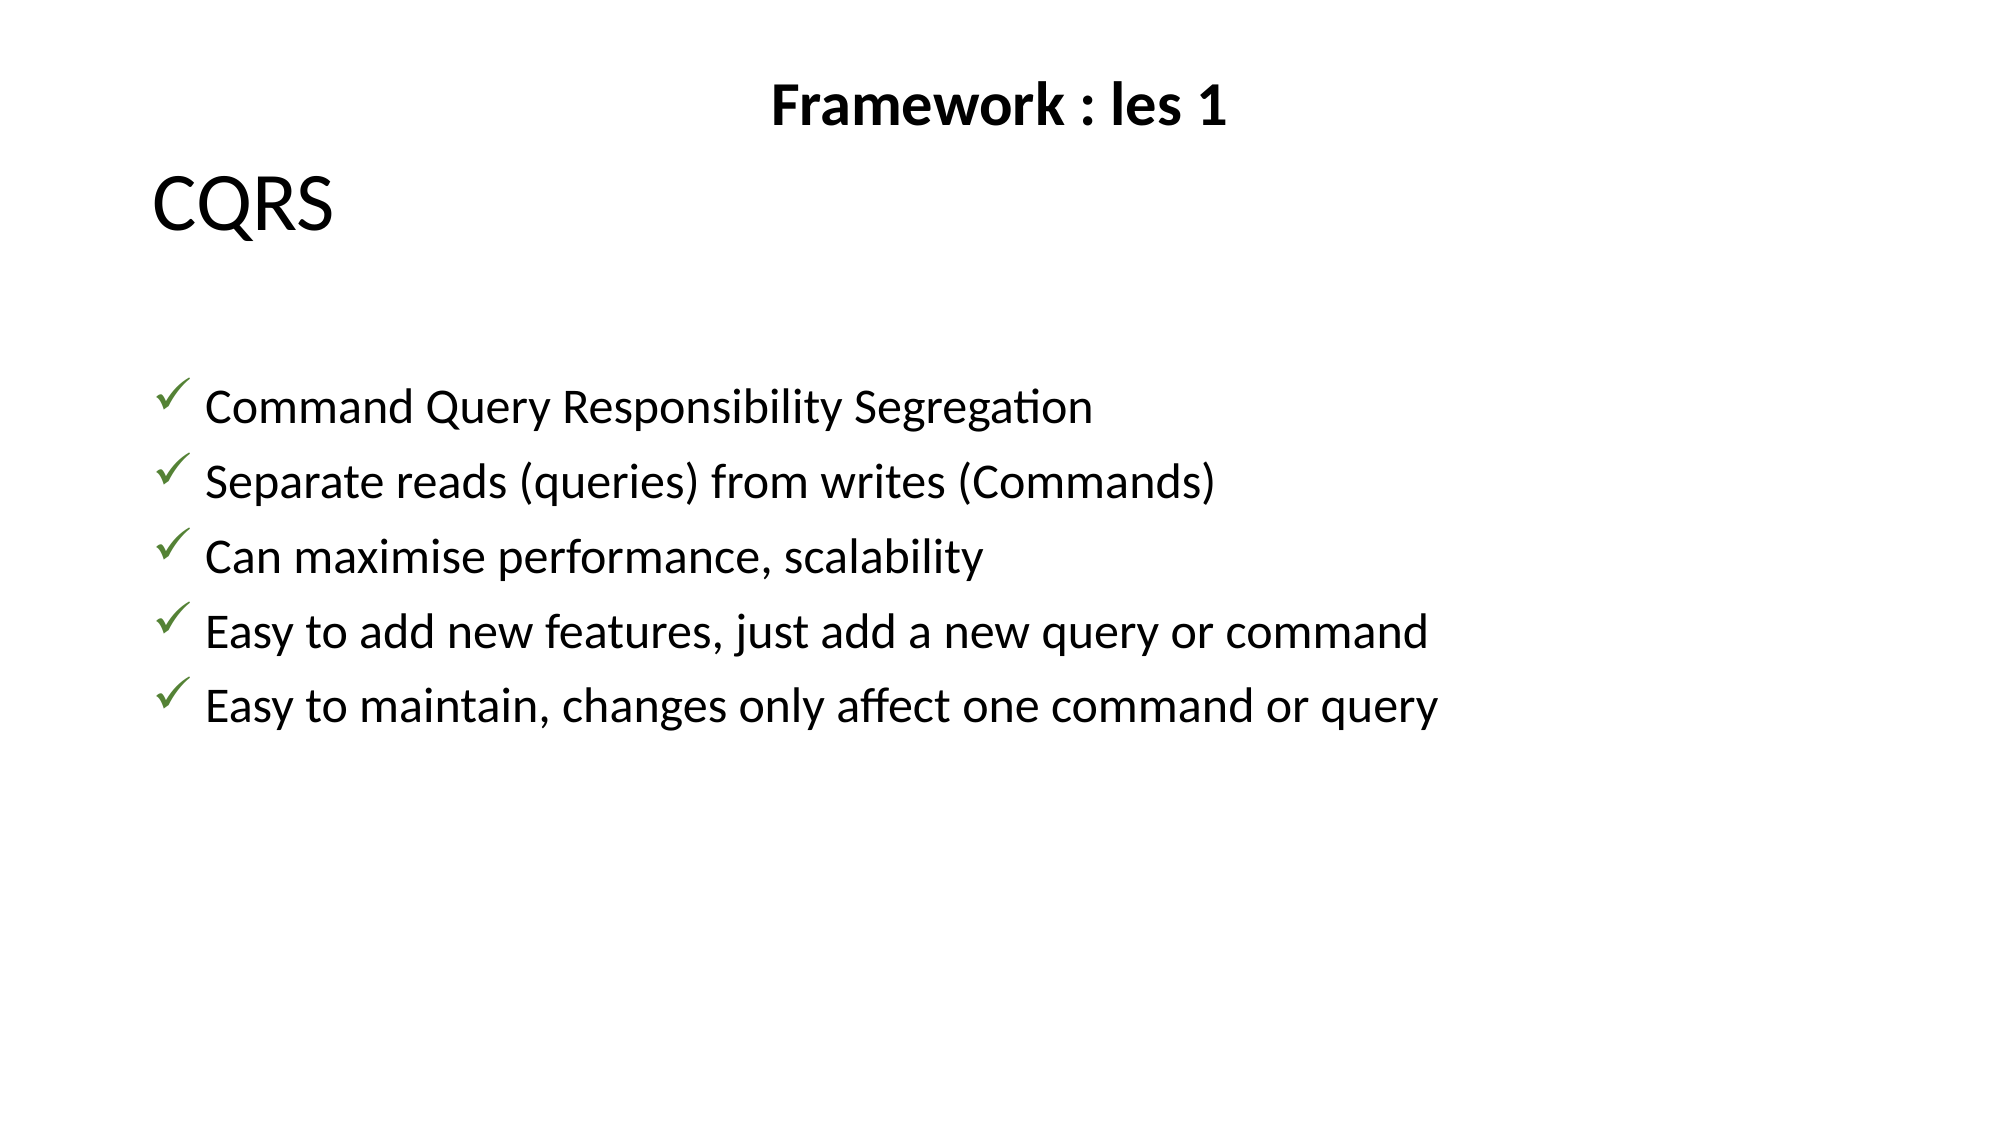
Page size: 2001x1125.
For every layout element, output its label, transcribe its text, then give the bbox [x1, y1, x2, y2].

title Framework : les 1 [137, 59, 1863, 151]
list CQRS Command Query Responsibility Segregation Separate reads (queries) from writes (Commands) Can maximise performance, scalability Easy to add new features, just add a new query or command Easy to maintain, changes only affect one command or query [137, 151, 1863, 1042]
